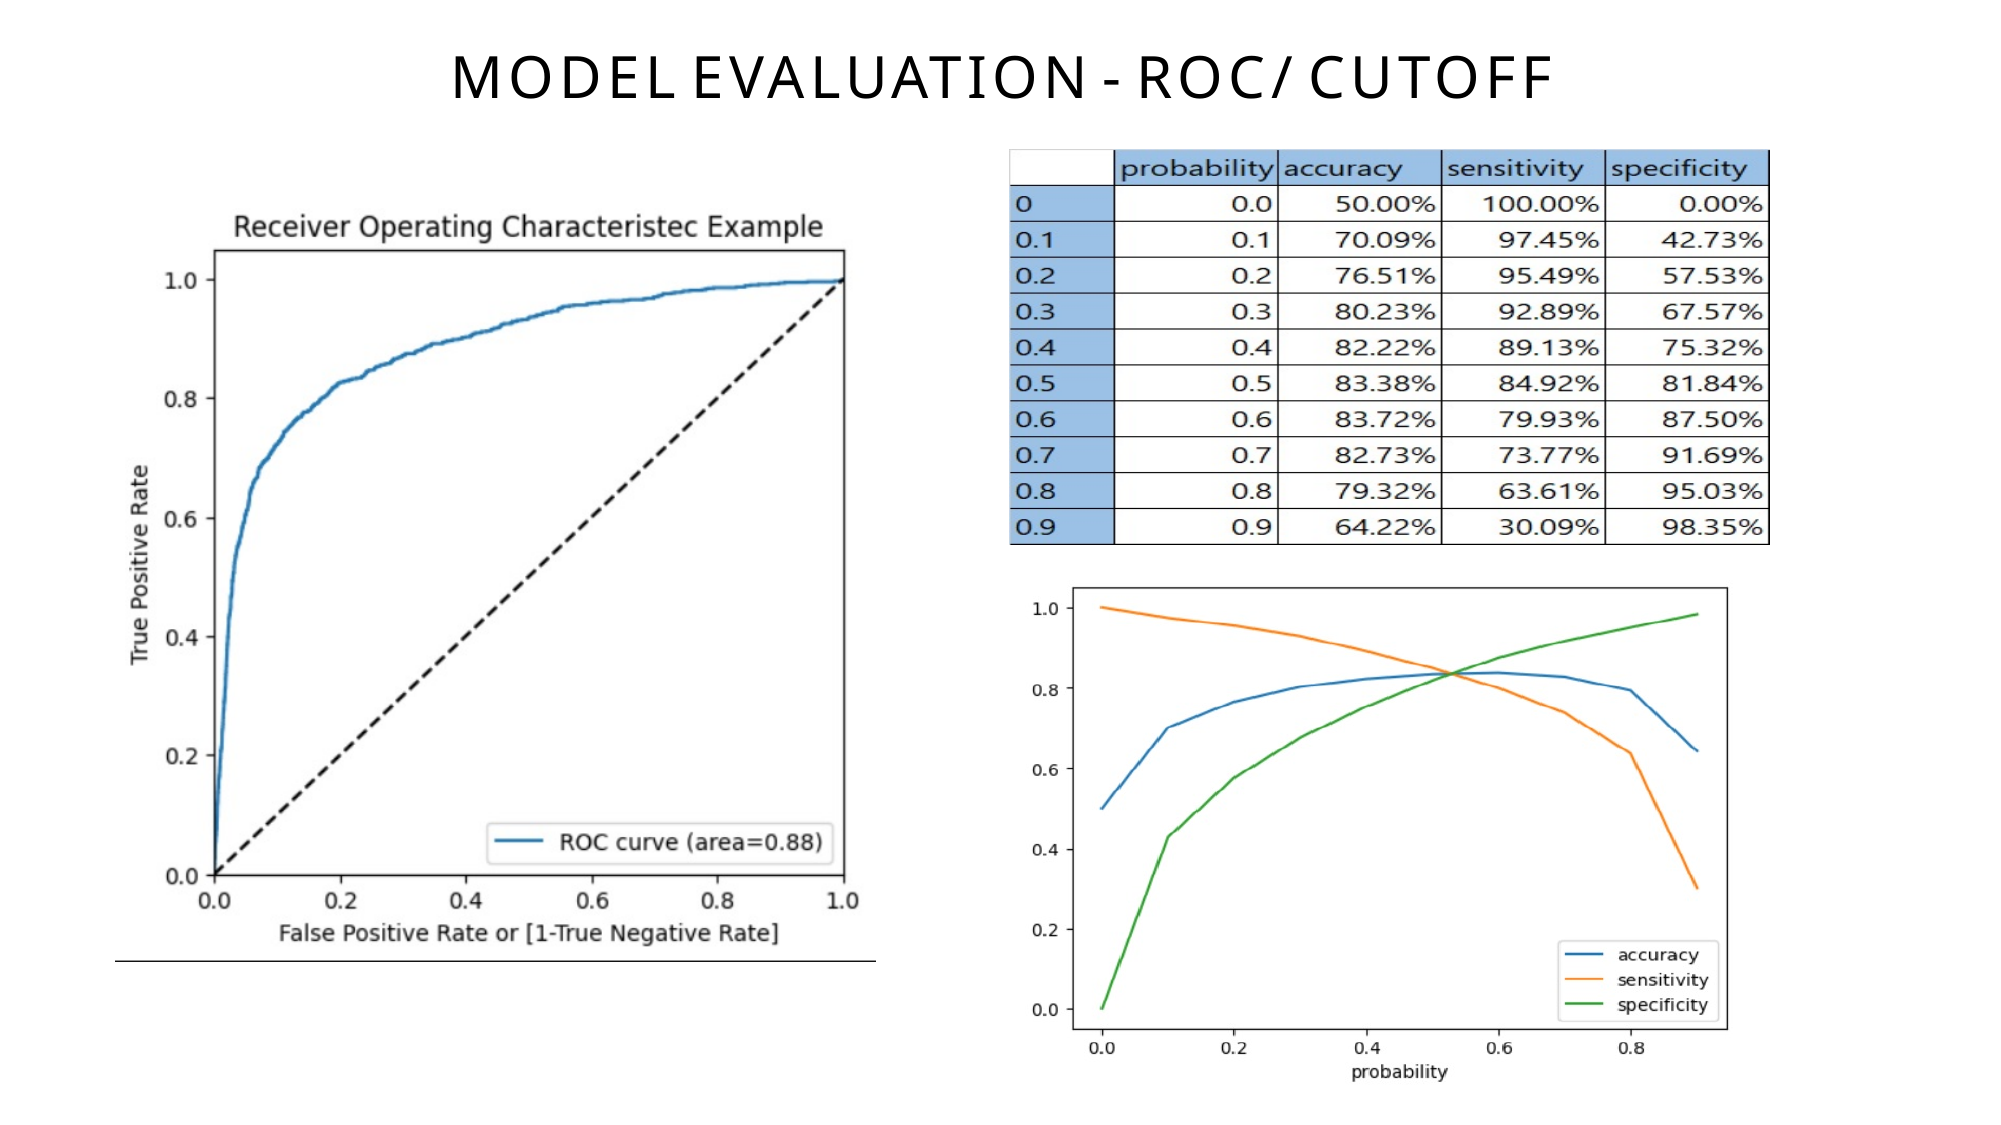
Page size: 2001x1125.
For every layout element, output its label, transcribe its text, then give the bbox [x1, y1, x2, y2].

picture [115, 198, 876, 962]
title MODEL EVALUATION - ROC/ CUTOFF [0, 37, 2000, 228]
picture [1008, 149, 1770, 545]
picture [1024, 579, 1733, 1085]
